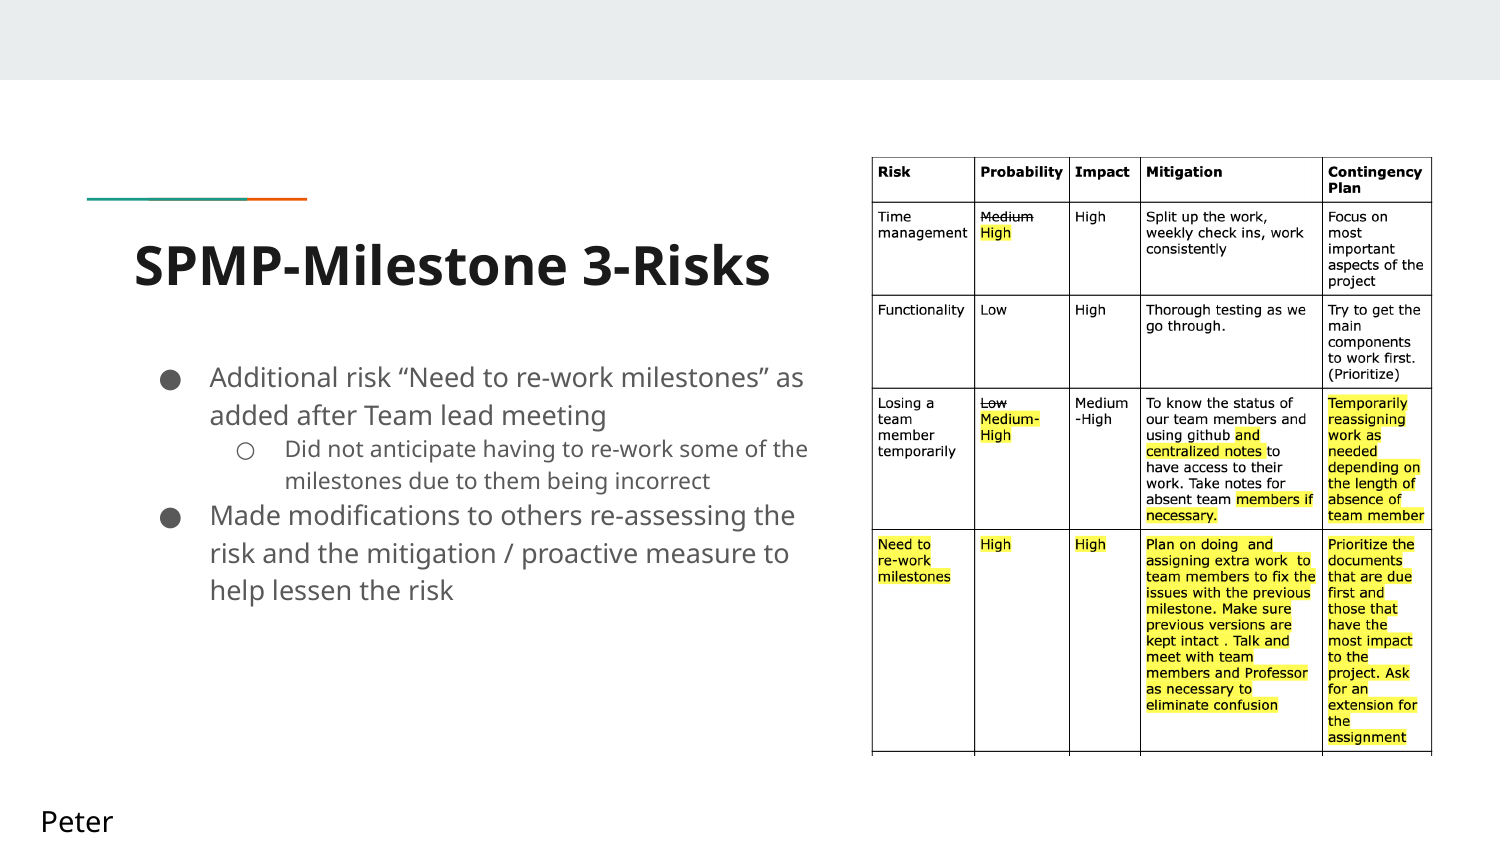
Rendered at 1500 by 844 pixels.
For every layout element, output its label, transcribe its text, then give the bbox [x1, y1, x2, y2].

text_box Peter [25, 788, 182, 821]
picture [871, 157, 1439, 757]
list Additional risk “Need to re-work milestones” as added after Team lead meeting Did not anticipate having to re-work some of the milestones due to them being incorrect Made modifications to others re-assessing the risk and the mitigation / proactive measure to help lessen the risk [119, 341, 829, 712]
title SPMP-Milestone 3-Risks [119, 216, 866, 305]
